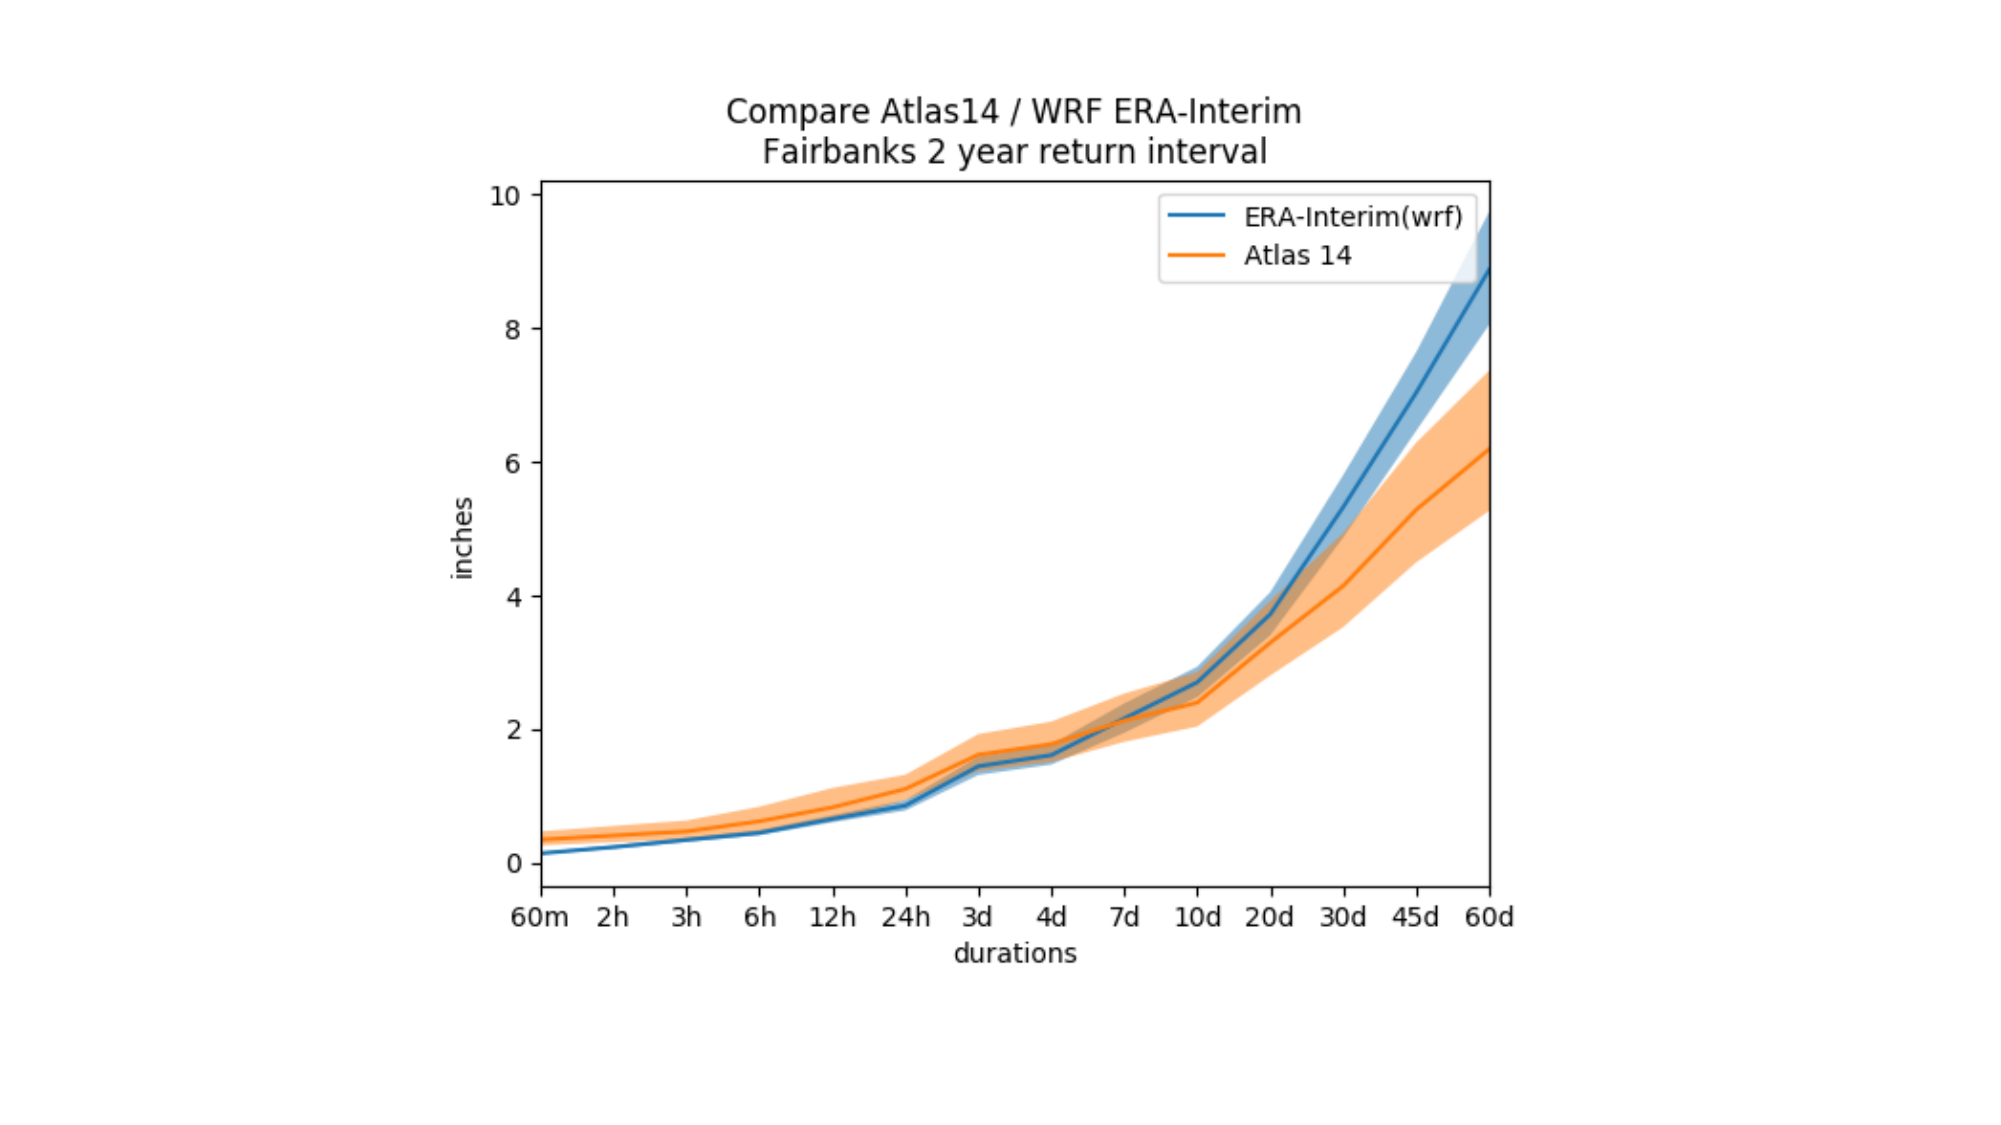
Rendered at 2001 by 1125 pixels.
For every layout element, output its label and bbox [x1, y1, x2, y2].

picture [388, 70, 1612, 988]
